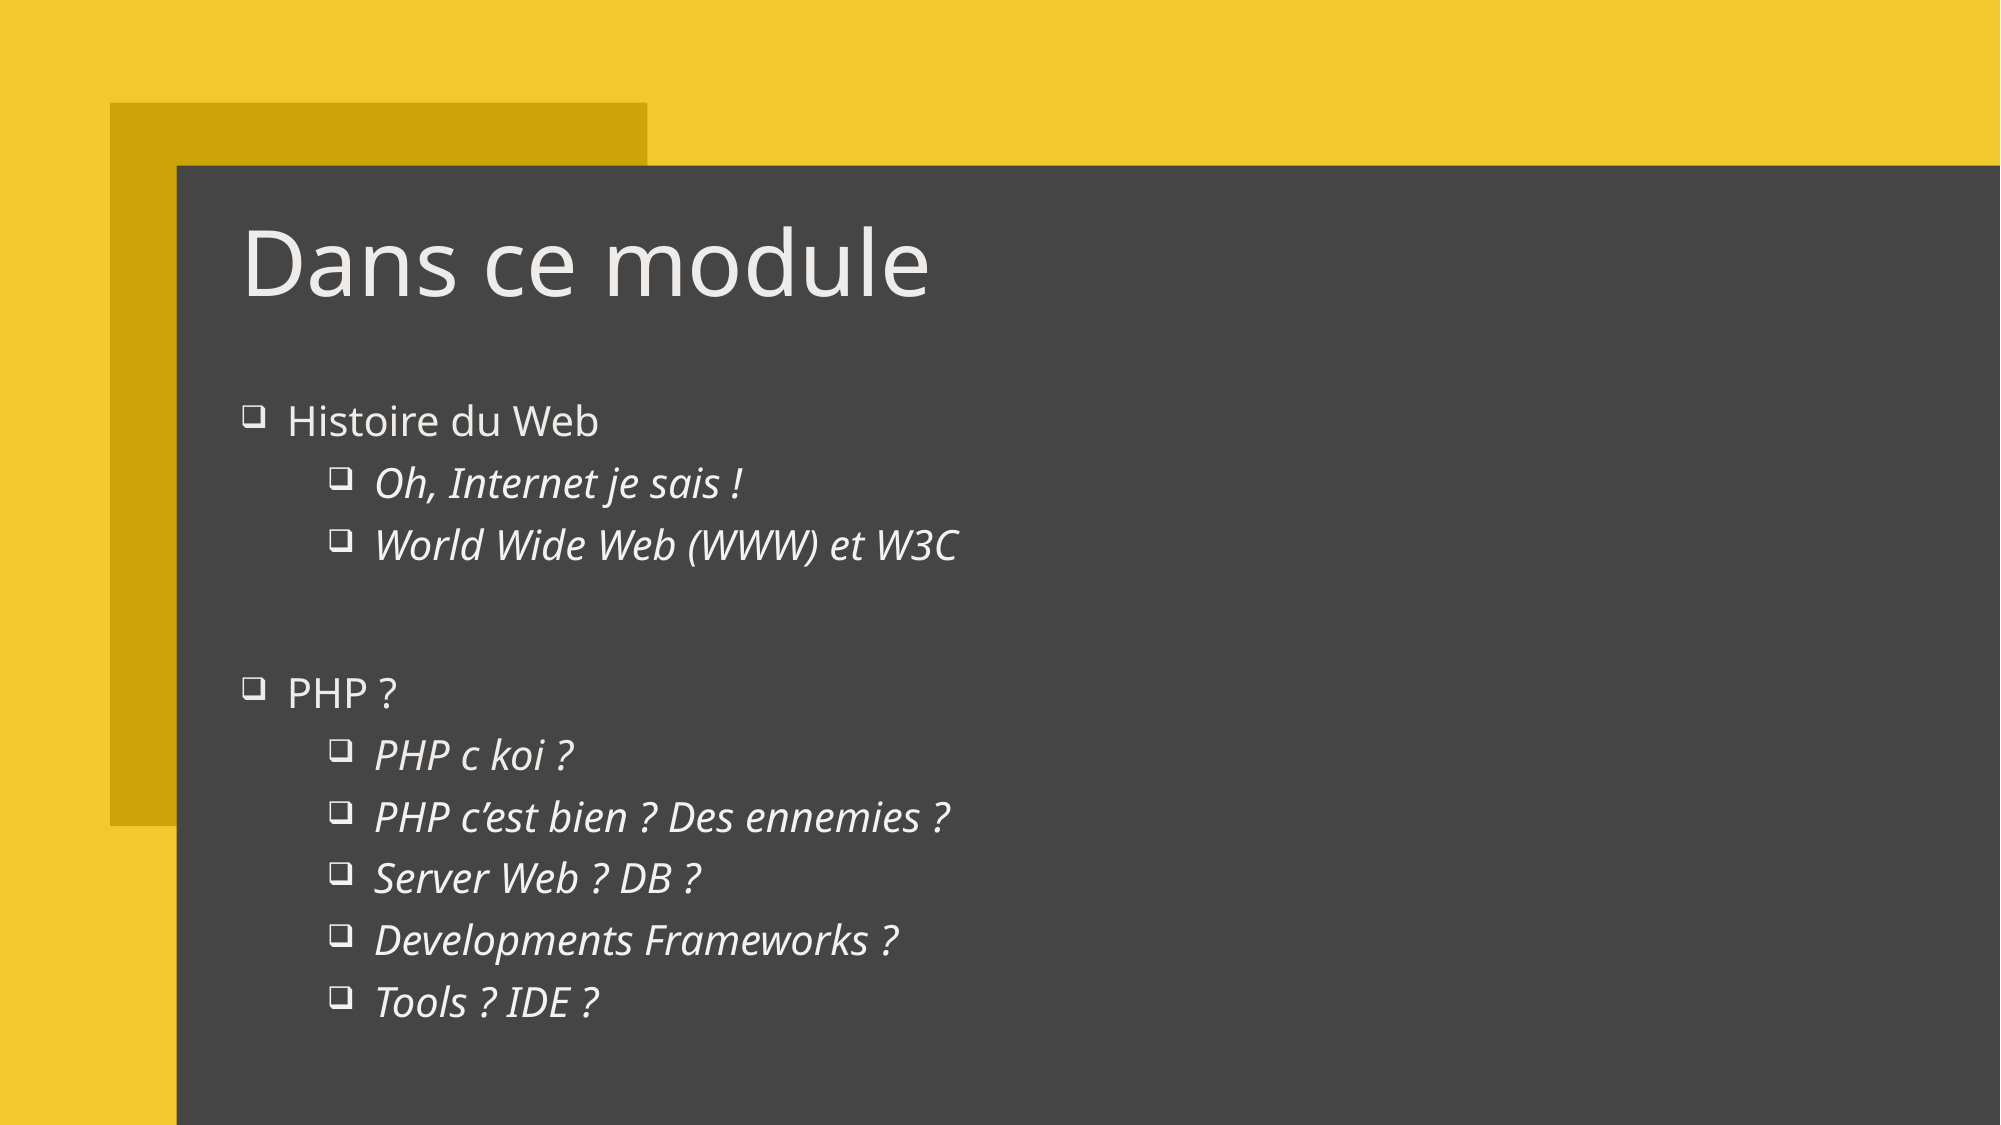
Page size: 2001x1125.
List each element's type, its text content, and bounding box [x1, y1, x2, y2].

list Histoire du Web Oh, Internet je sais ! World Wide Web (WWW) et W3C PHP ? PHP c koi ? PHP c’est bien ? Des ennemies ? Server Web ? DB ? Developments Frameworks ? Tools ? IDE ? [225, 391, 1800, 1085]
text_box [110, 102, 648, 826]
title Dans ce module [225, 210, 1800, 329]
text_box [0, 0, 2000, 1125]
text_box [174, 163, 2000, 1125]
